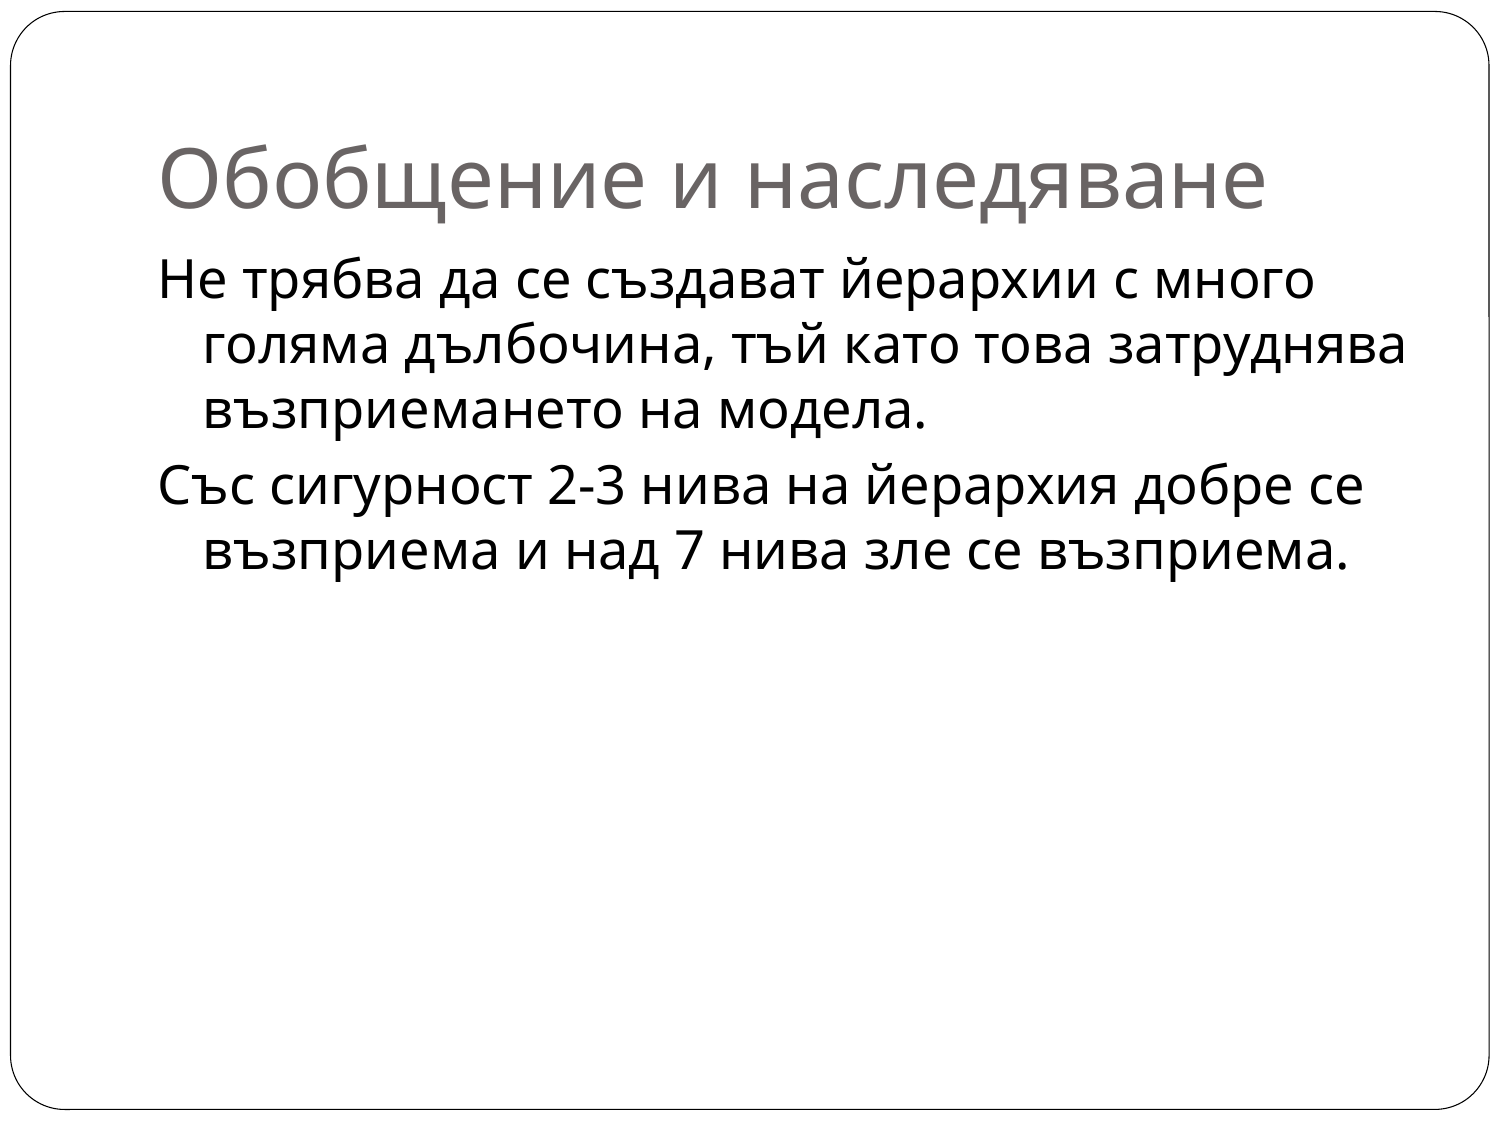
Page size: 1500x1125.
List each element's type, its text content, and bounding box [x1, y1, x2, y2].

list Не трябва да се създават йерархии с много голяма дълбочина, тъй като това затруднява възприемането на модела. Със сигурност 2-3 нива на йерархия добре се възприема и над 7 нива зле се възприема. [149, 236, 1426, 988]
title Обобщение и наследяване [149, 44, 1426, 234]
